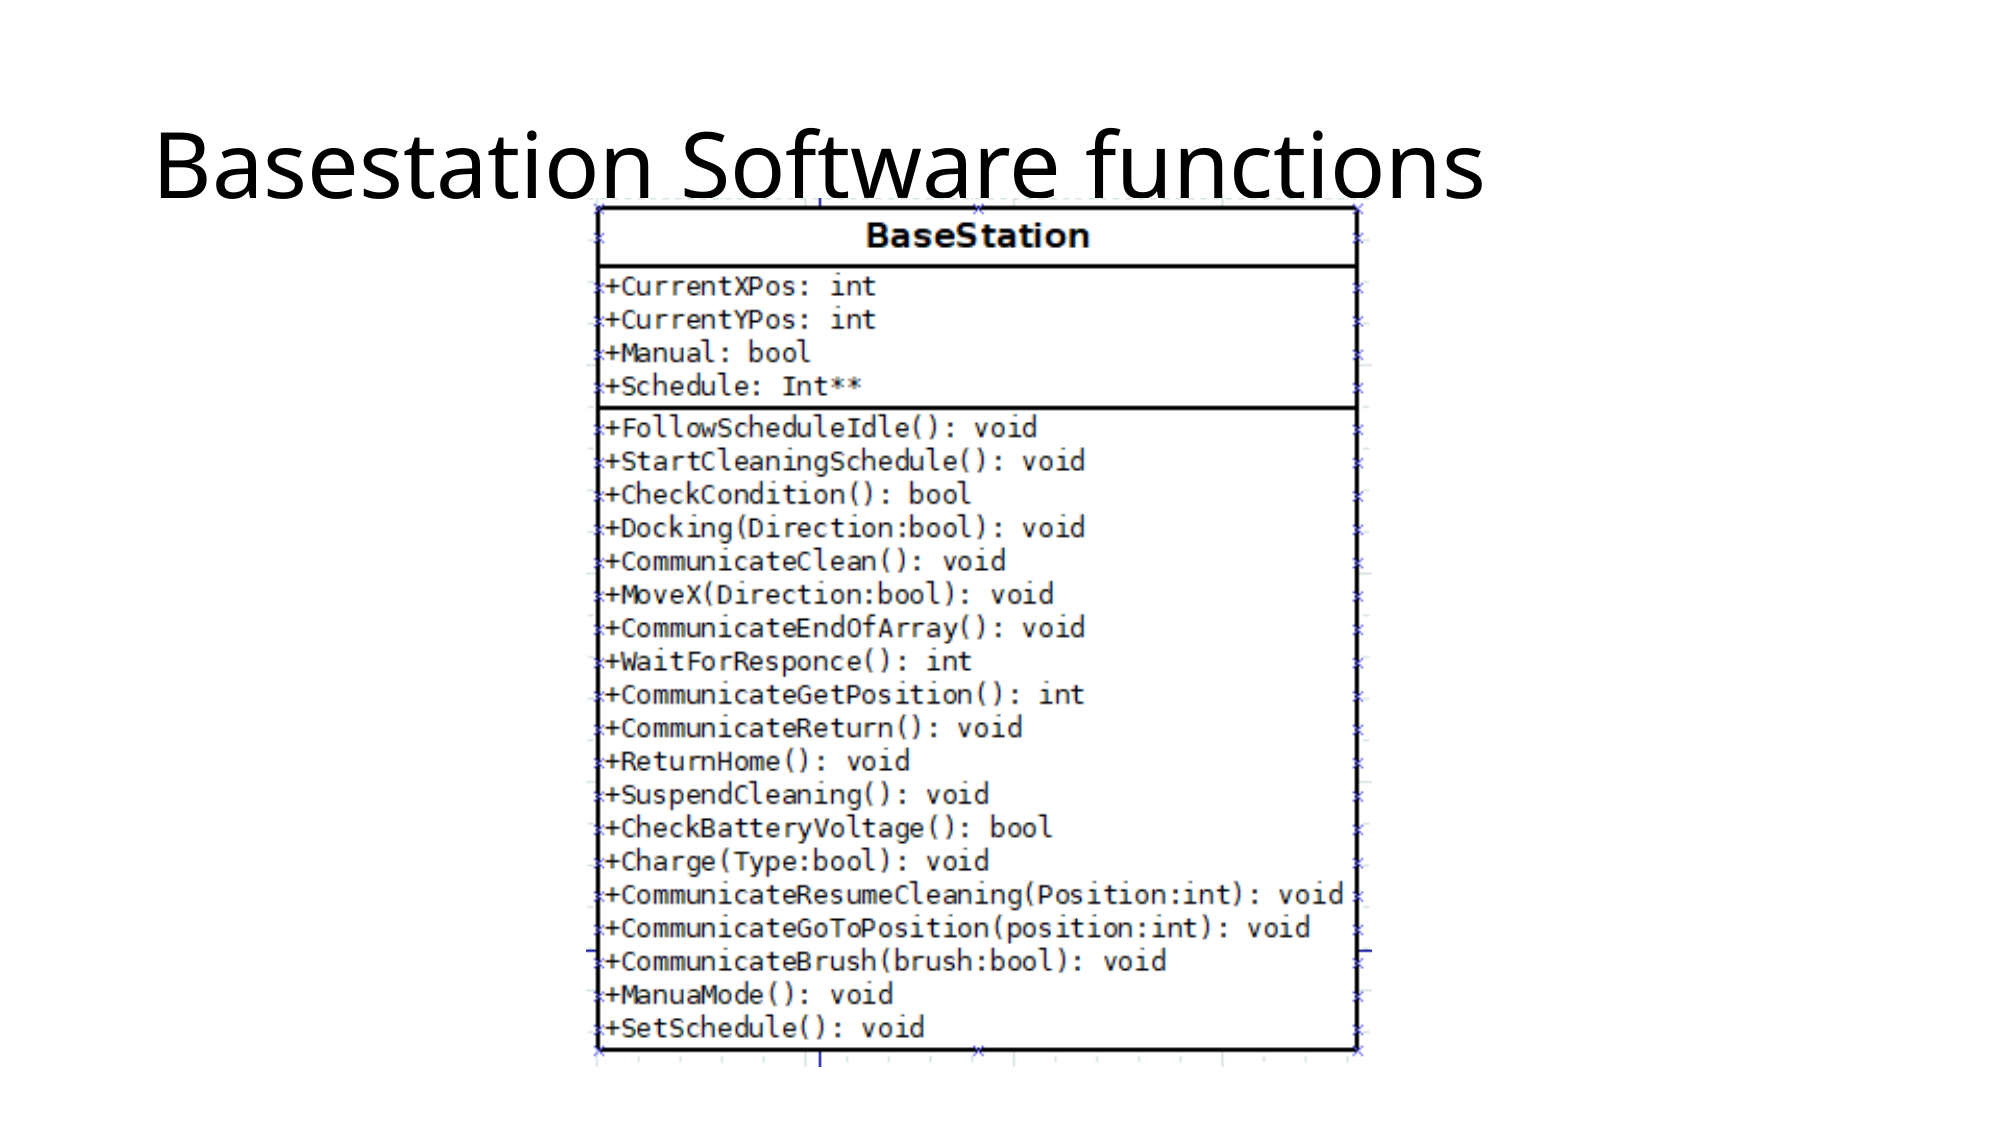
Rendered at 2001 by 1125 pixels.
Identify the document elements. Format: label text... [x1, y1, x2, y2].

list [586, 198, 1372, 1067]
title Basestation Software functions [137, 59, 1863, 278]
